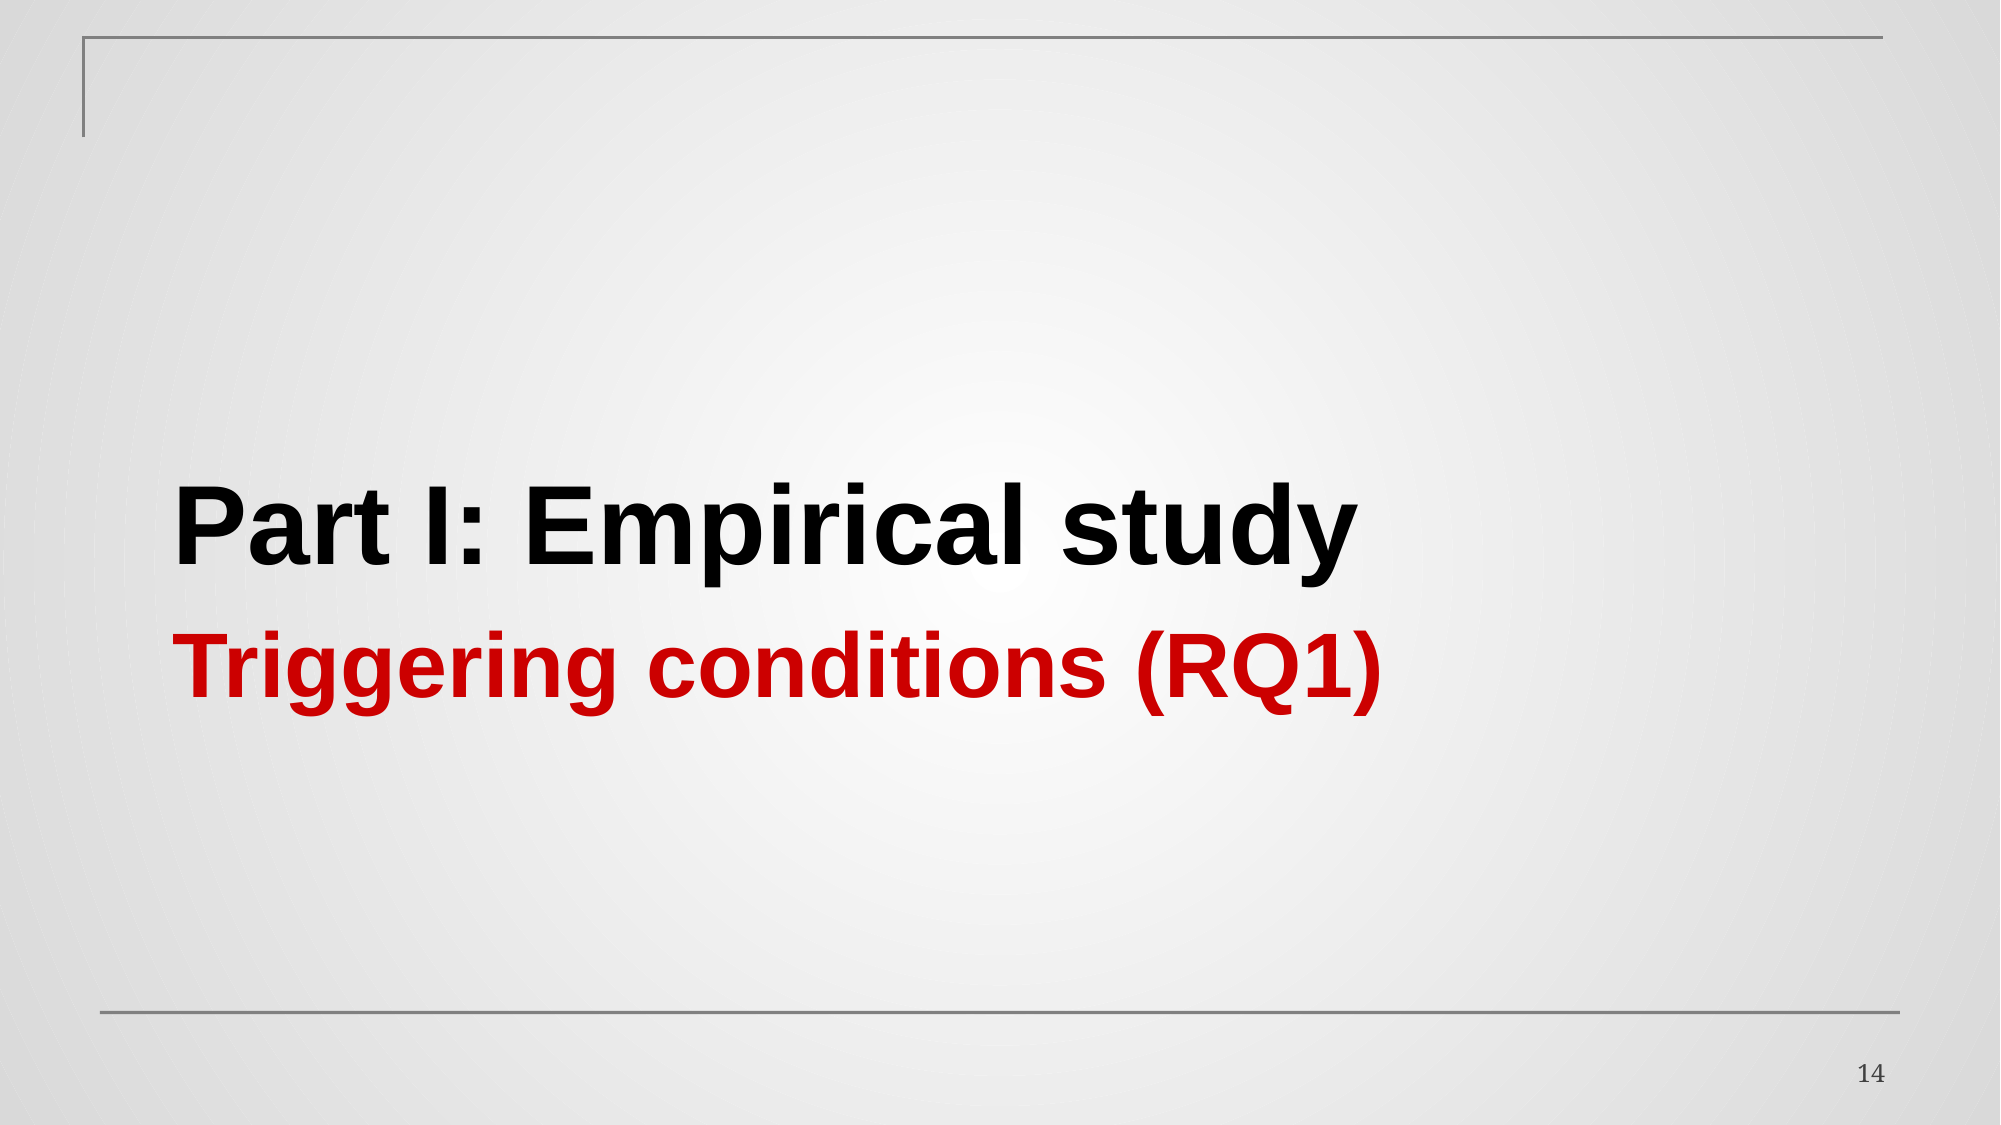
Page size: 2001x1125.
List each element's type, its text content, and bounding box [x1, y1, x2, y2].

slide_number 14 [1433, 1023, 1901, 1100]
list Part I: Empirical study Triggering conditions (RQ1) [157, 476, 1858, 723]
